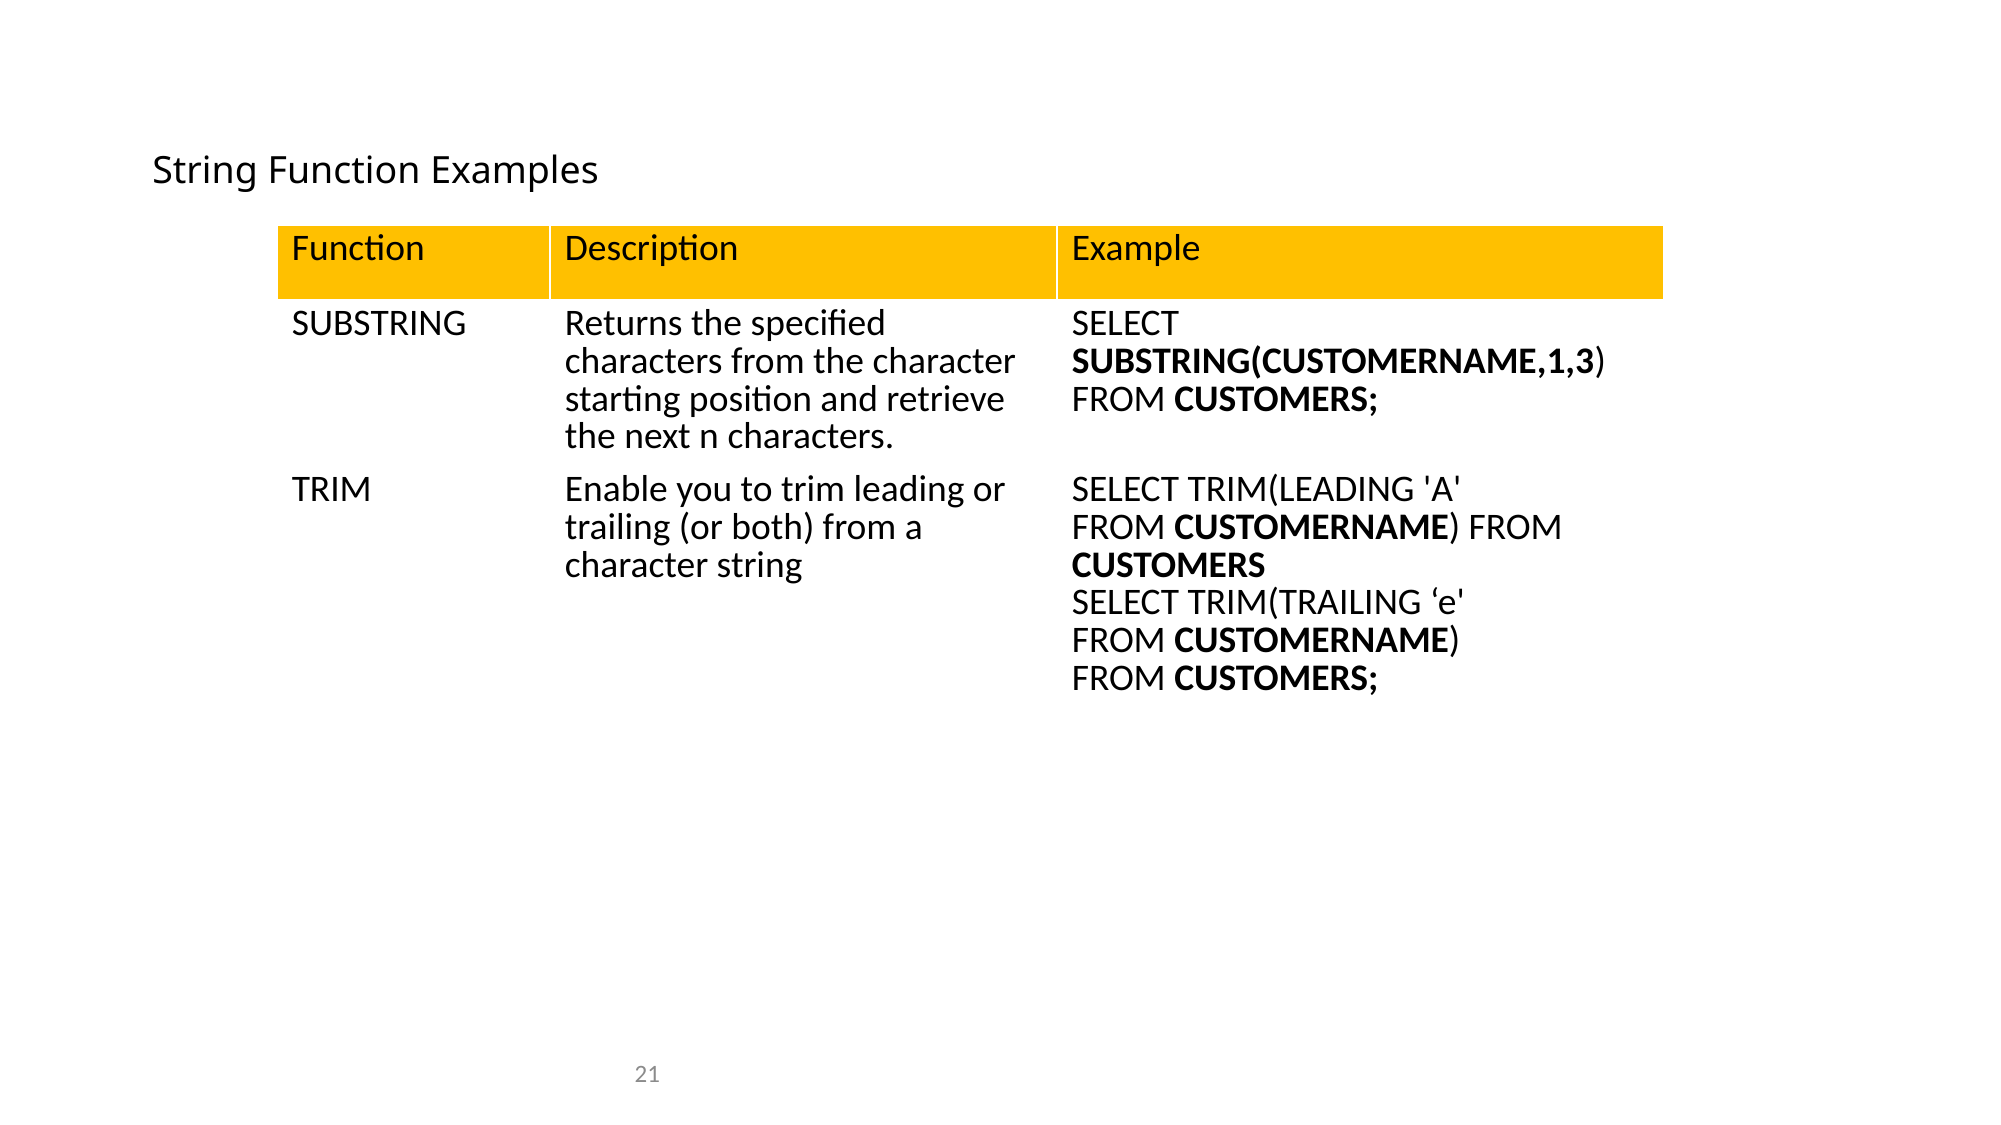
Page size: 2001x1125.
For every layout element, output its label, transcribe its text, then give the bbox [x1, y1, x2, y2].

table_header Function [278, 226, 549, 299]
table_cell SELECT SUBSTRING(CUSTOMERNAME,1,3) FROM CUSTOMERS; [1058, 301, 1663, 465]
table_header Example [1058, 226, 1663, 299]
slide_number 21 [0, 1042, 675, 1103]
table_cell SELECT TRIM(LEADING 'A' FROM CUSTOMERNAME) FROM CUSTOMERS SELECT TRIM(TRAILING ‘e' FROM CUSTOMERNAME) FROM CUSTOMERS; [1058, 467, 1663, 707]
title String Function Examples [137, 59, 1863, 278]
table_cell Returns the specified characters from the character starting position and retrieve the next n characters. [551, 301, 1056, 465]
table_cell SUBSTRING [278, 301, 549, 465]
table_cell Enable you to trim leading or trailing (or both) from a character string [551, 467, 1056, 707]
table_header Description [551, 226, 1056, 299]
table_cell TRIM [278, 467, 549, 707]
